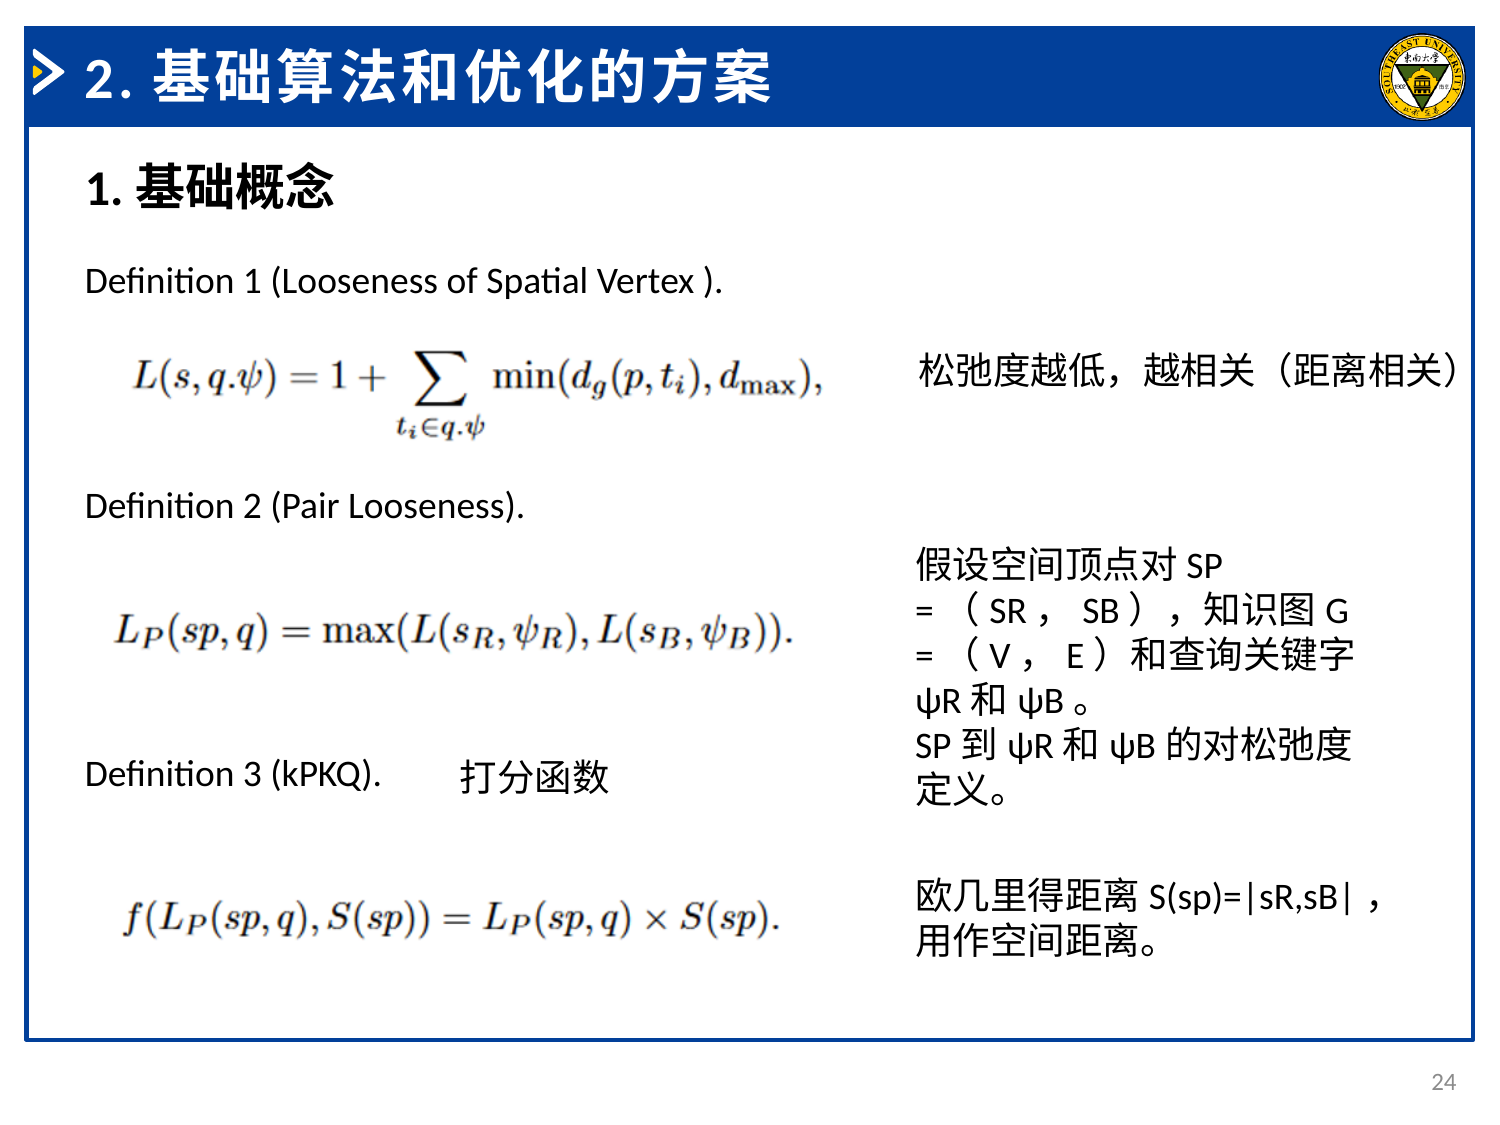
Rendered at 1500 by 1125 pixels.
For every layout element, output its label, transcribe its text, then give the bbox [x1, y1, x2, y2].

text_box 松弛度越低，越相关（距离相关） [910, 339, 1496, 400]
picture [107, 585, 859, 676]
picture [107, 861, 835, 977]
text_box 2.基础算法和优化的方案 [70, 32, 982, 118]
slide_number 24 [1382, 1051, 1472, 1111]
text_box Definition 3 (kPKQ). [70, 741, 821, 802]
text_box Definition 1 (Looseness of Spatial Vertex ). [70, 248, 821, 309]
text_box Definition 2 (Pair Looseness). [70, 473, 821, 534]
picture [116, 339, 910, 454]
text_box 1.基础概念 [70, 148, 716, 223]
text_box 欧几里得距离S(sp)=|sR,sB|， 用作空间距离。 [900, 864, 1469, 970]
picture [1378, 33, 1467, 121]
text_box 假设空间顶点对SP =（SR，SB），知识图G =（V，E）和查询关键字ψR和ψB。 SP到ψR和ψB的对松弛度定义。 [900, 534, 1401, 819]
text_box 打分函数 [445, 746, 970, 806]
